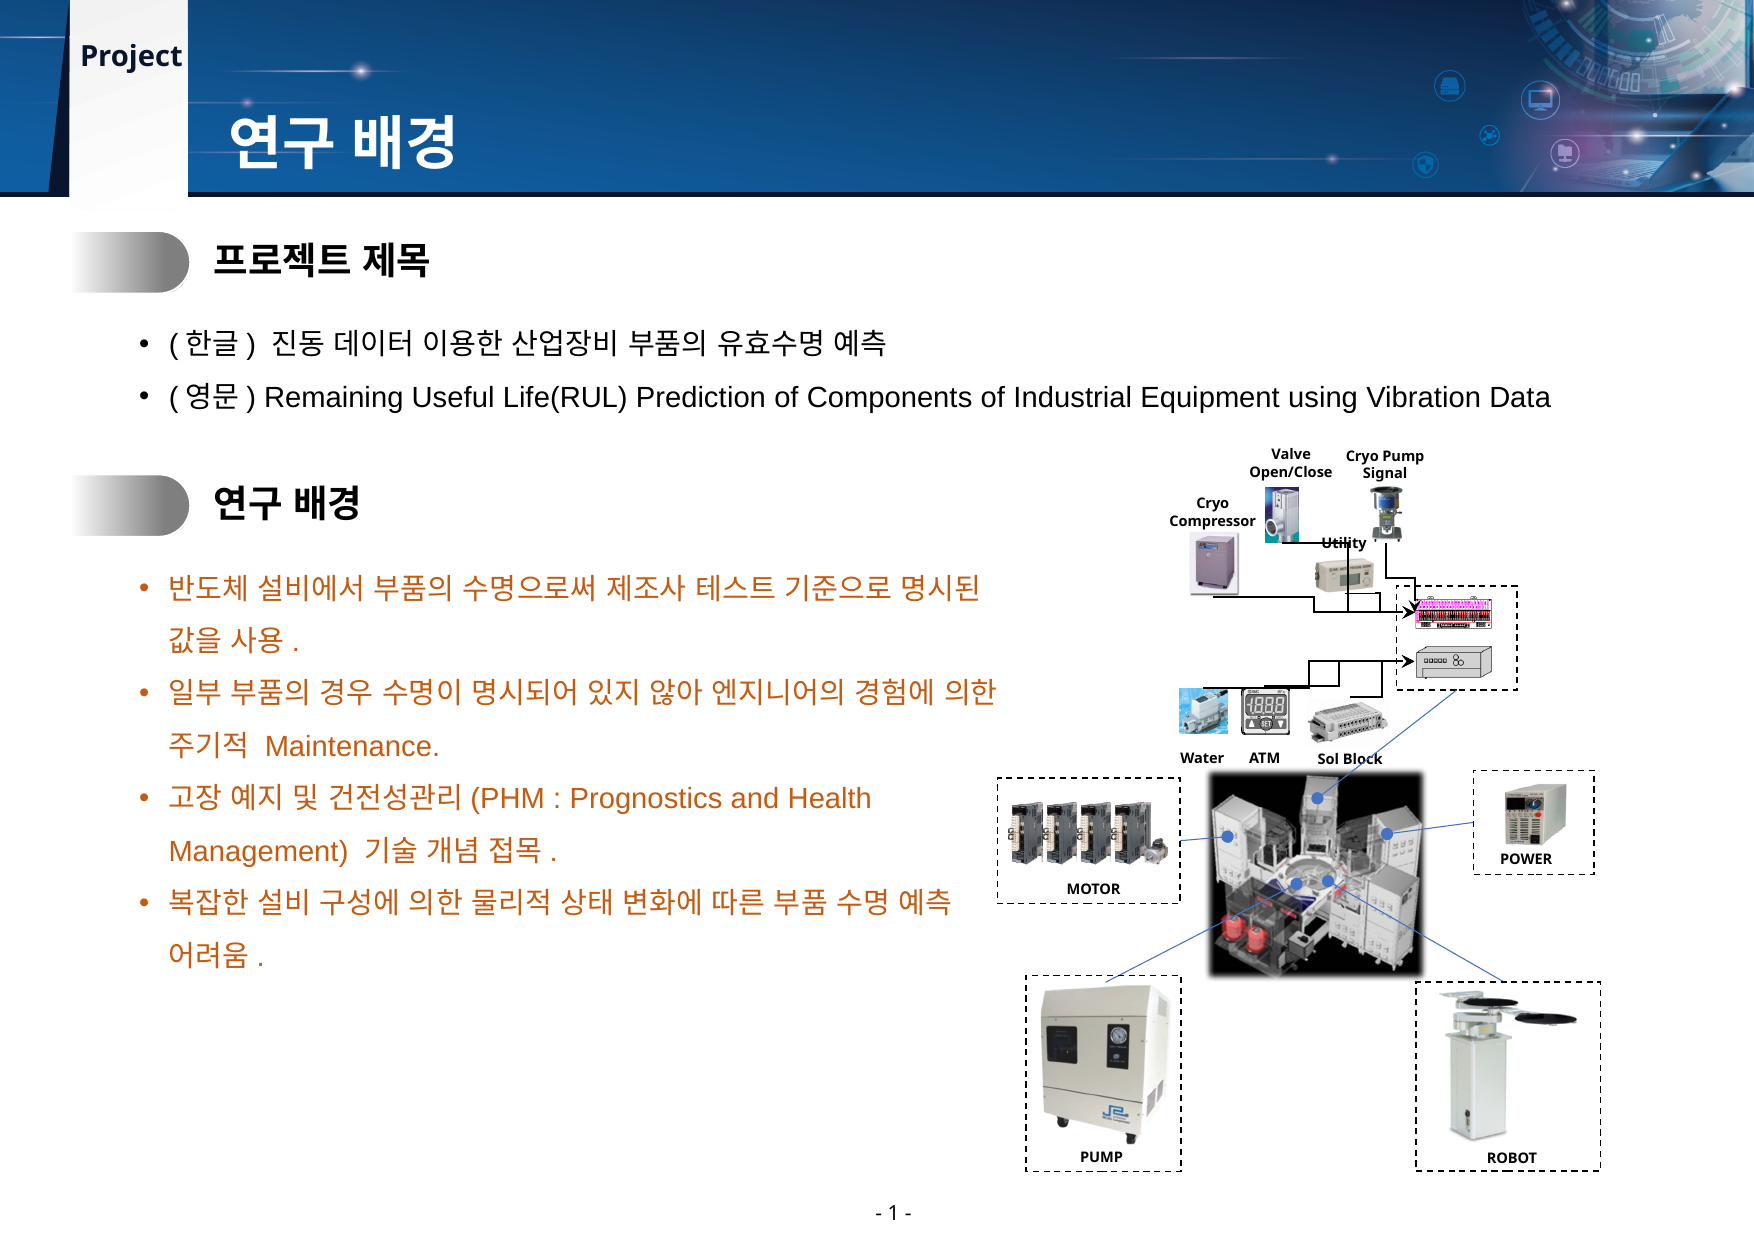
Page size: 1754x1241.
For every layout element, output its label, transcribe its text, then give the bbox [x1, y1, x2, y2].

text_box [70, 474, 893, 537]
text_box 반도체 설비에서 부품의 수명으로써 제조사 테스트 기준으로 명시된 값을 사용. 일부 부품의 경우 수명이 명시되어 있지 않아 엔지니어의 경험에 의한 주기적 Maintenance. 고장 예지 및 건전성관리(PHM : Prognostics and Health Management) 기술 개념 접목. 복잡한 설비 구성에 의한 물리적 상태 변화에 따른 부품 수명 예측 어려움. [124, 545, 997, 980]
text_box - 1 - [860, 1192, 927, 1232]
picture [0, 0, 69, 192]
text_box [70, 230, 710, 294]
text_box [997, 437, 1601, 1172]
text_box (한글) 진동 데이터 이용한 산업장비 부품의 유효수명 예측 (영문) Remaining Useful Life(RUL) Prediction of Components of Industrial Equipment using Vibration Data [124, 300, 1668, 421]
picture [188, 0, 1754, 192]
text_box 연구 배경 [213, 98, 1500, 184]
